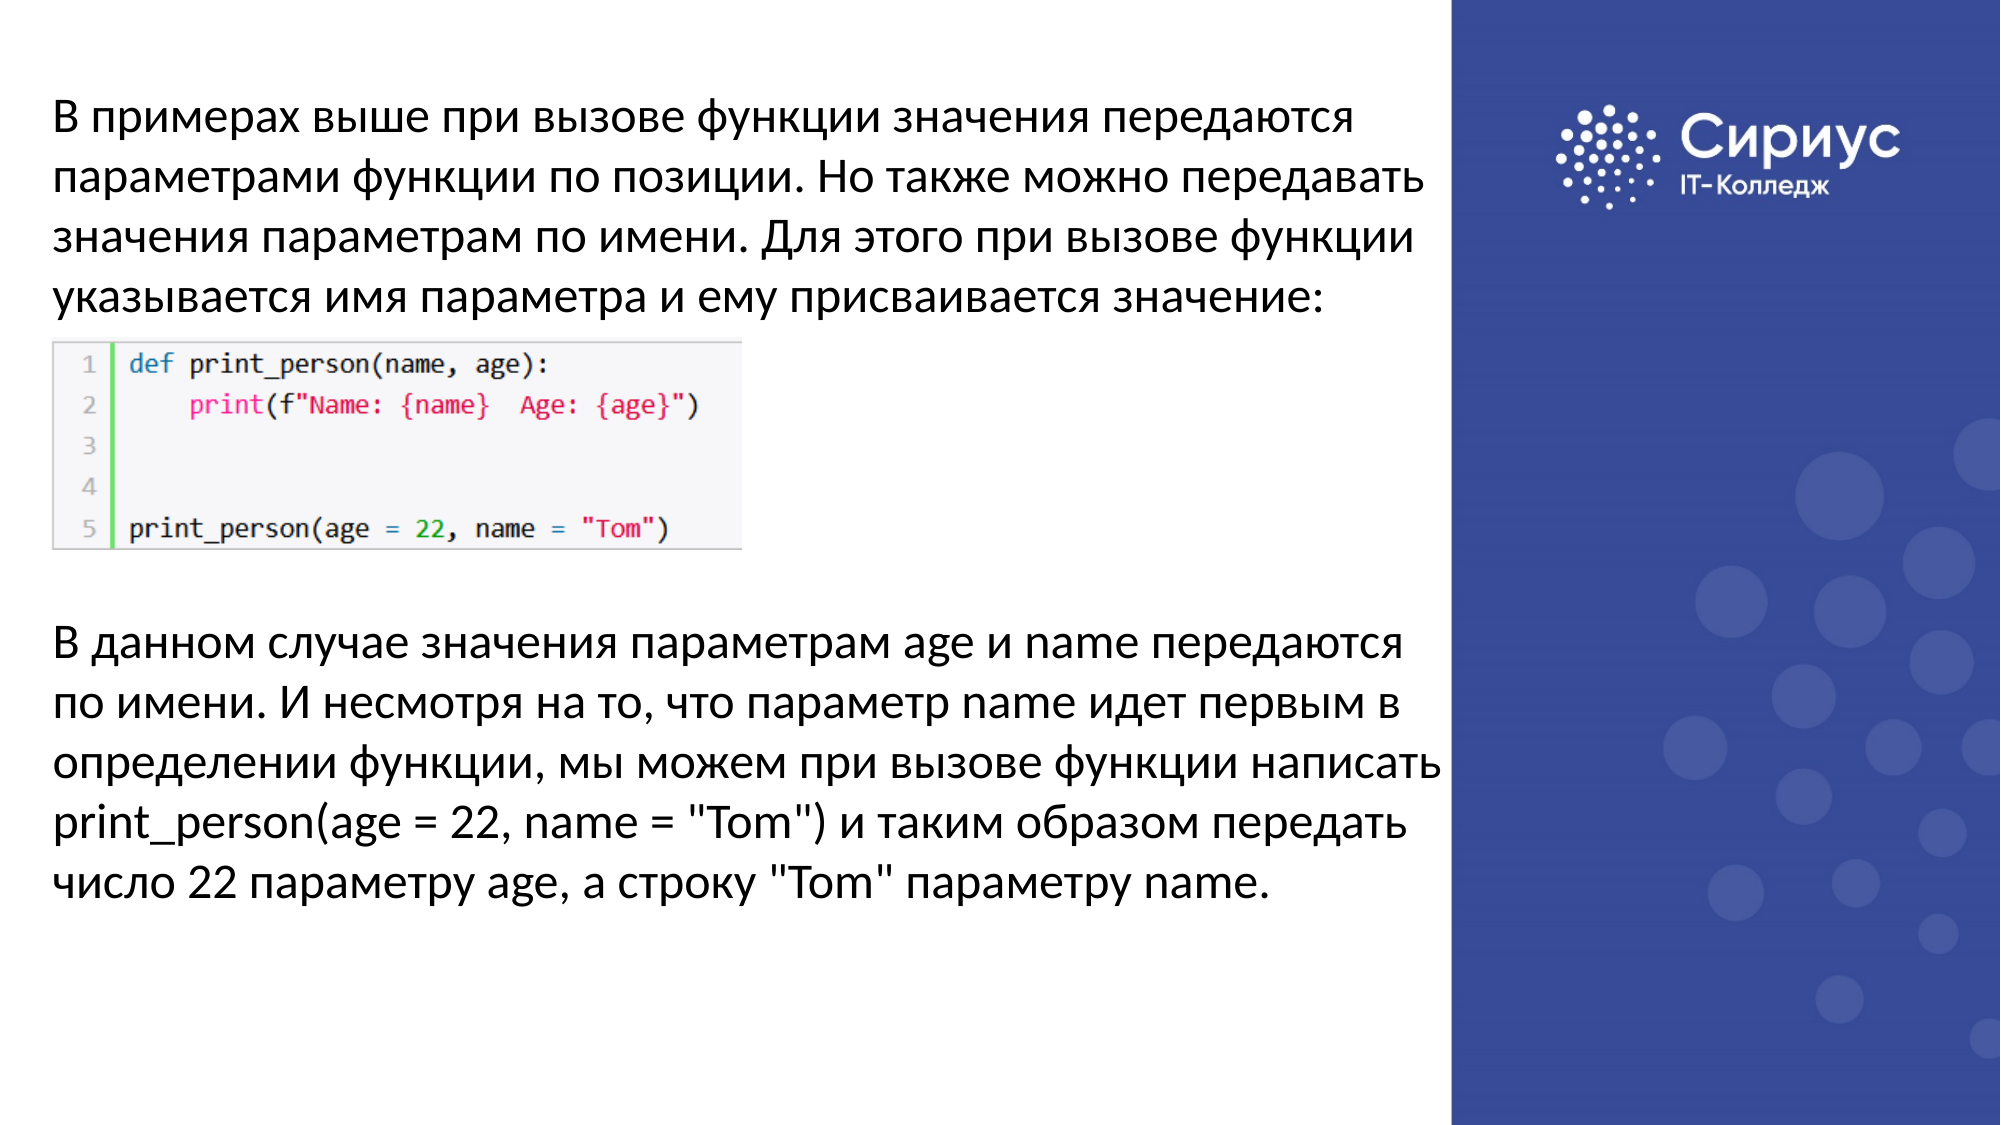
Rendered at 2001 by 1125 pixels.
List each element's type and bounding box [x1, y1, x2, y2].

picture [51, 337, 742, 550]
list [0, 0, 2000, 1125]
